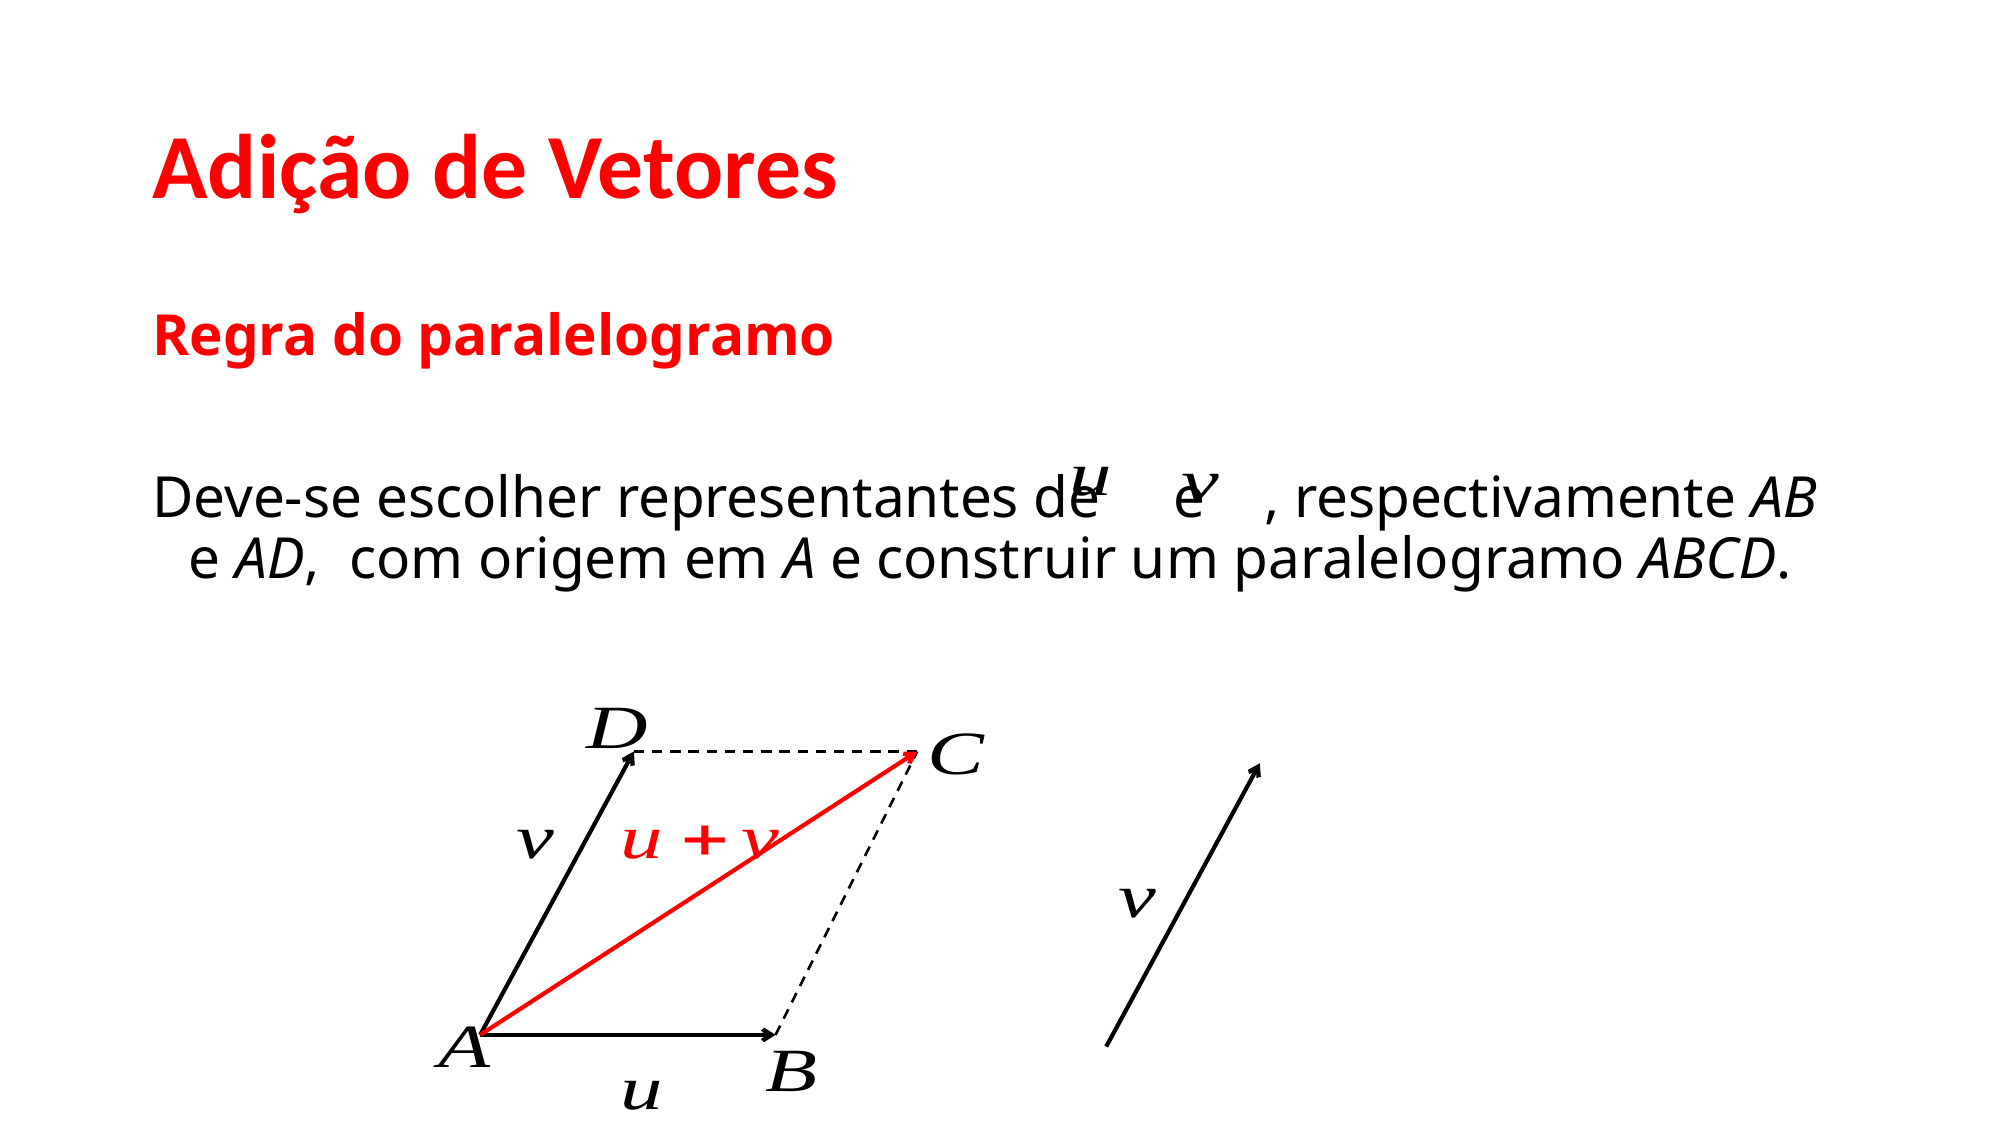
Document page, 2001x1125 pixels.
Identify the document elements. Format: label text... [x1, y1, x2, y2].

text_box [1058, 423, 1130, 511]
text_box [480, 751, 918, 1035]
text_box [571, 692, 664, 760]
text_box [418, 1011, 504, 1079]
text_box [1169, 430, 1234, 518]
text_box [1106, 763, 1260, 1047]
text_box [749, 1034, 835, 1102]
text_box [917, 717, 1003, 790]
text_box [610, 1037, 681, 1125]
list Regra do paralelogramo Deve-se escolher representantes de e , respectivamente AB e AD, com origem em A e construir um paralelogramo ABCD. [137, 299, 1863, 1014]
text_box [1106, 846, 1170, 934]
title Adição de Vetores [137, 59, 1863, 278]
